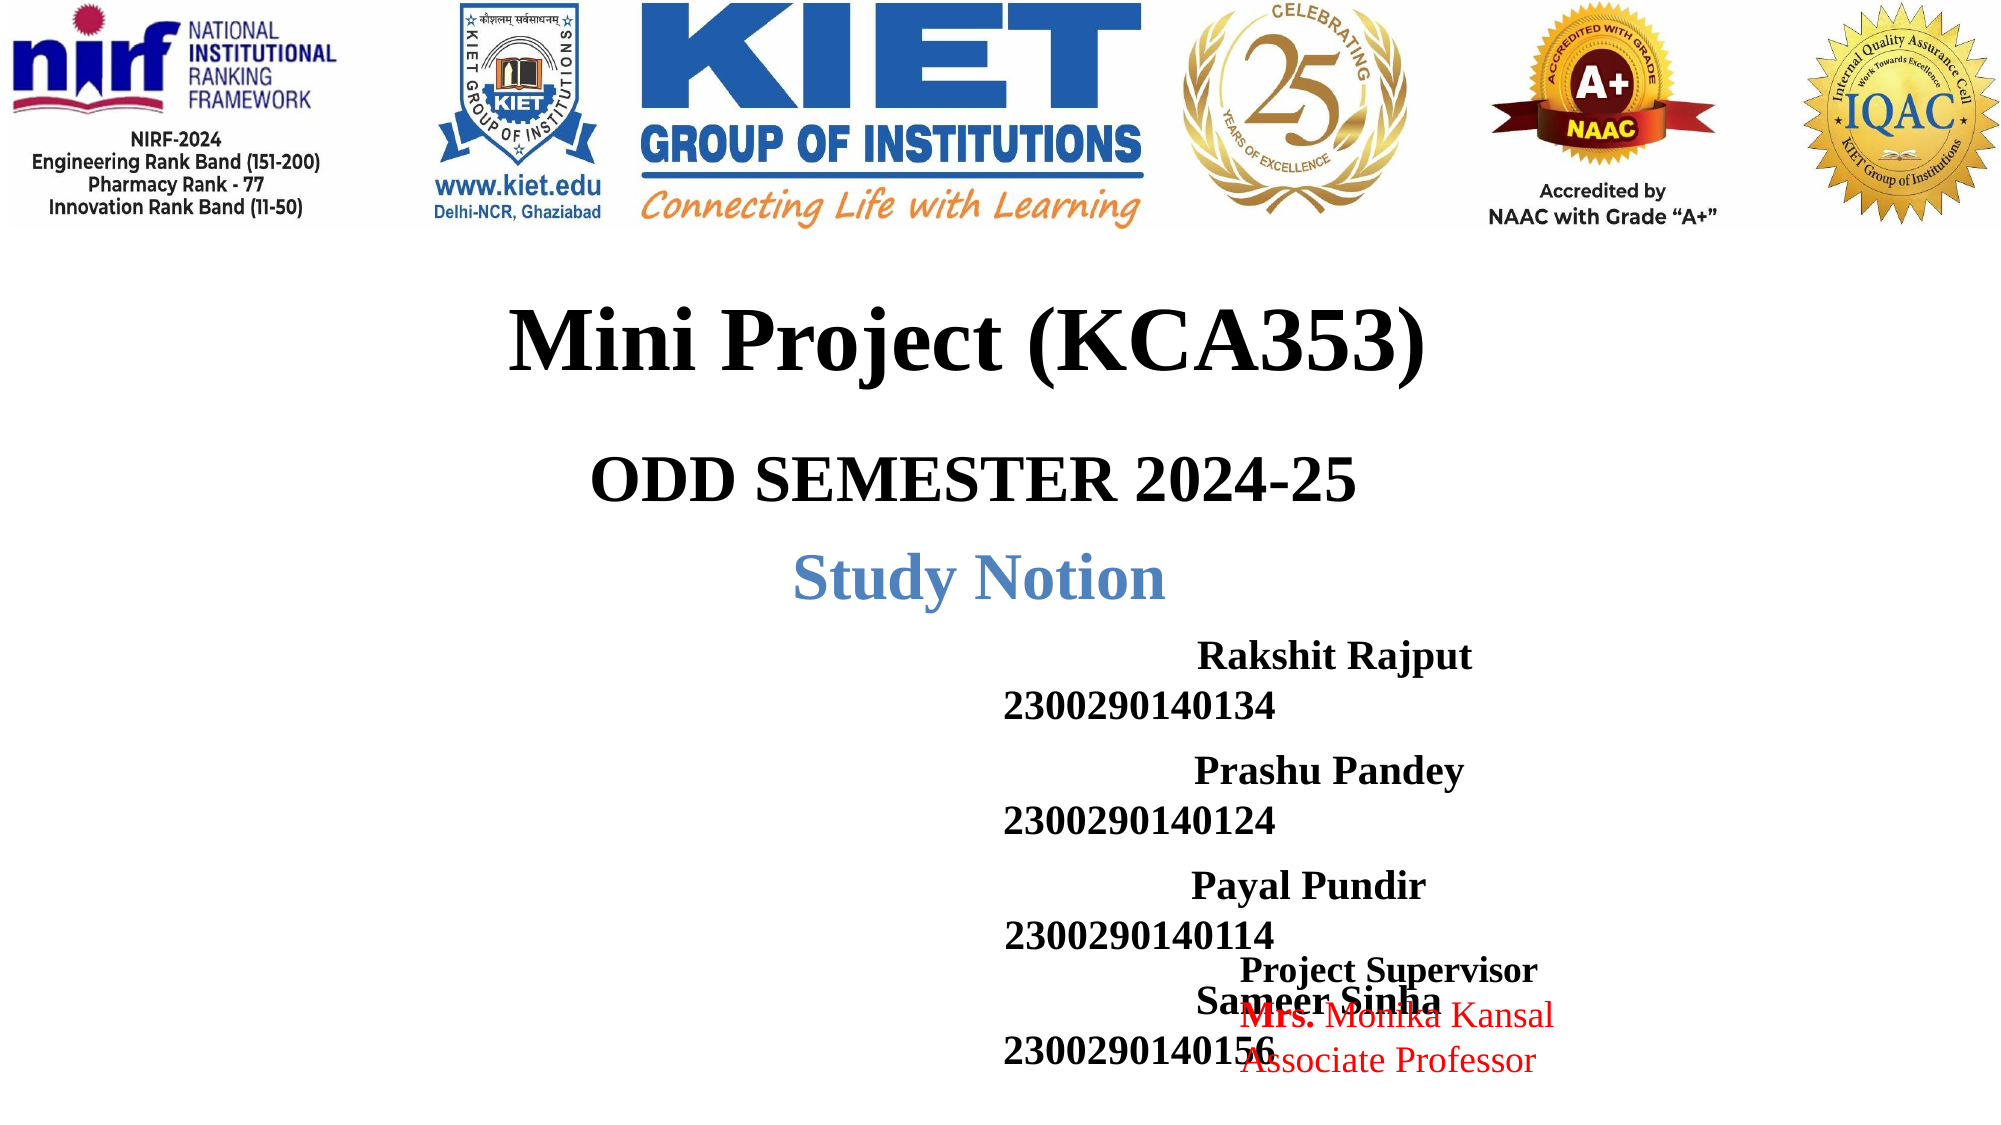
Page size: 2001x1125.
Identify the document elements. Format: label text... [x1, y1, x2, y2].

picture [8, 0, 2000, 229]
text_box ODD SEMESTER 2024-25 [575, 427, 1914, 523]
text_box Project Supervisor Mrs. Monika Kansal Associate Professor [1224, 937, 1850, 1125]
text_box Study Notion Rakshit Rajput 2300290140134 Prashu Pandey 2300290140124 Payal Pundir 2300290140114 Sameer Sinha 2300290140156 [34, 521, 1875, 900]
title Mini Project (KCA353) [506, 276, 1494, 467]
